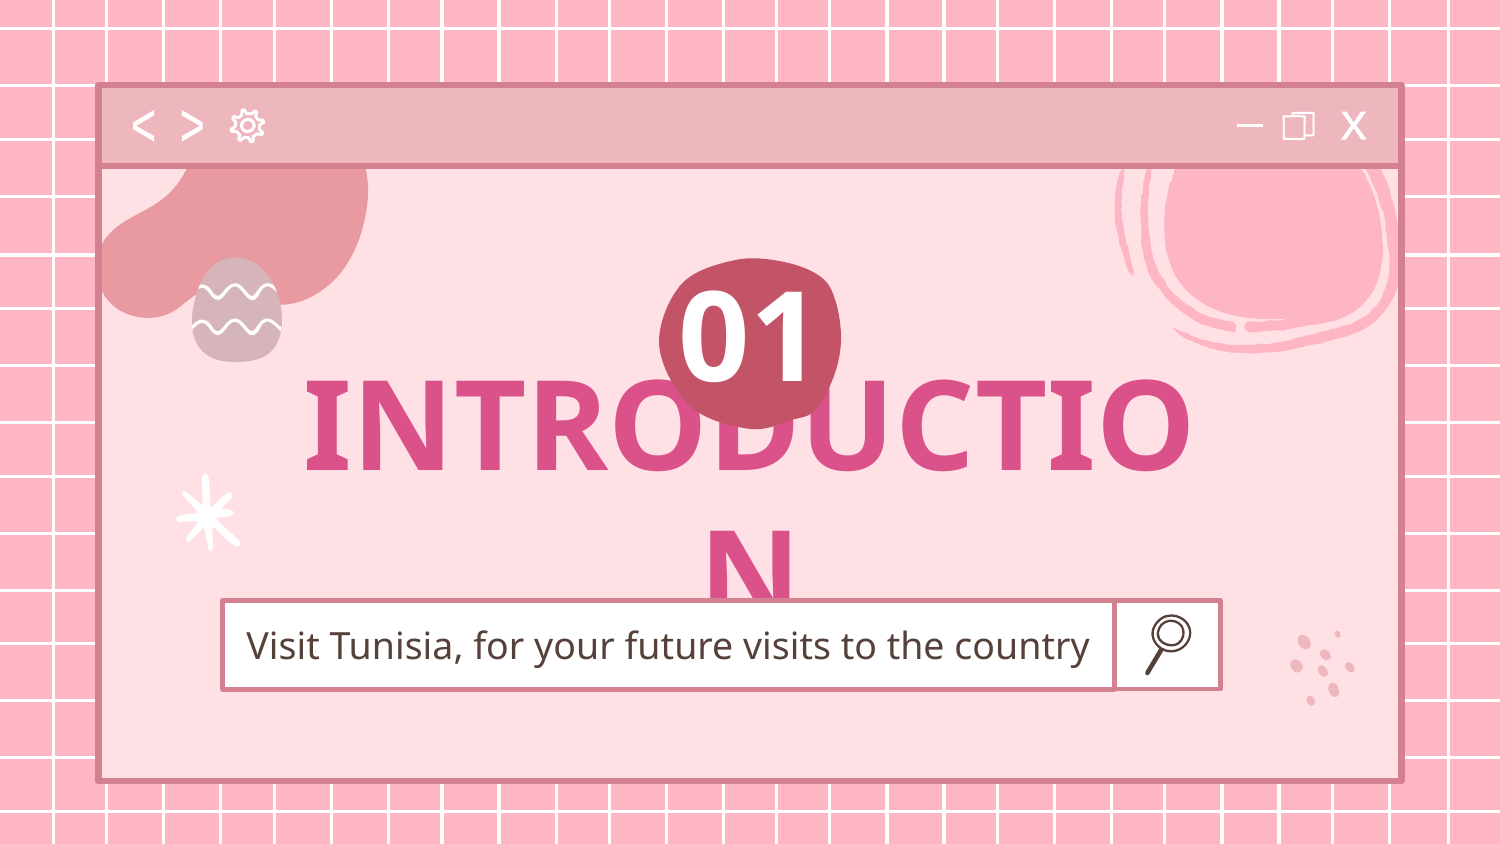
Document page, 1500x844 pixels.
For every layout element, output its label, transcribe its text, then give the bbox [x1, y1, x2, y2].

text_box [676, 389, 829, 430]
text_box [1114, 600, 1221, 690]
title 01 [658, 273, 842, 389]
title INTRODUCTION [279, 414, 1221, 577]
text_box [1144, 614, 1194, 676]
subtitle Visit Tunisia, for your future visits to the country [220, 598, 1117, 692]
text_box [1289, 630, 1356, 706]
text_box [696, 258, 815, 273]
text_box [175, 473, 241, 552]
